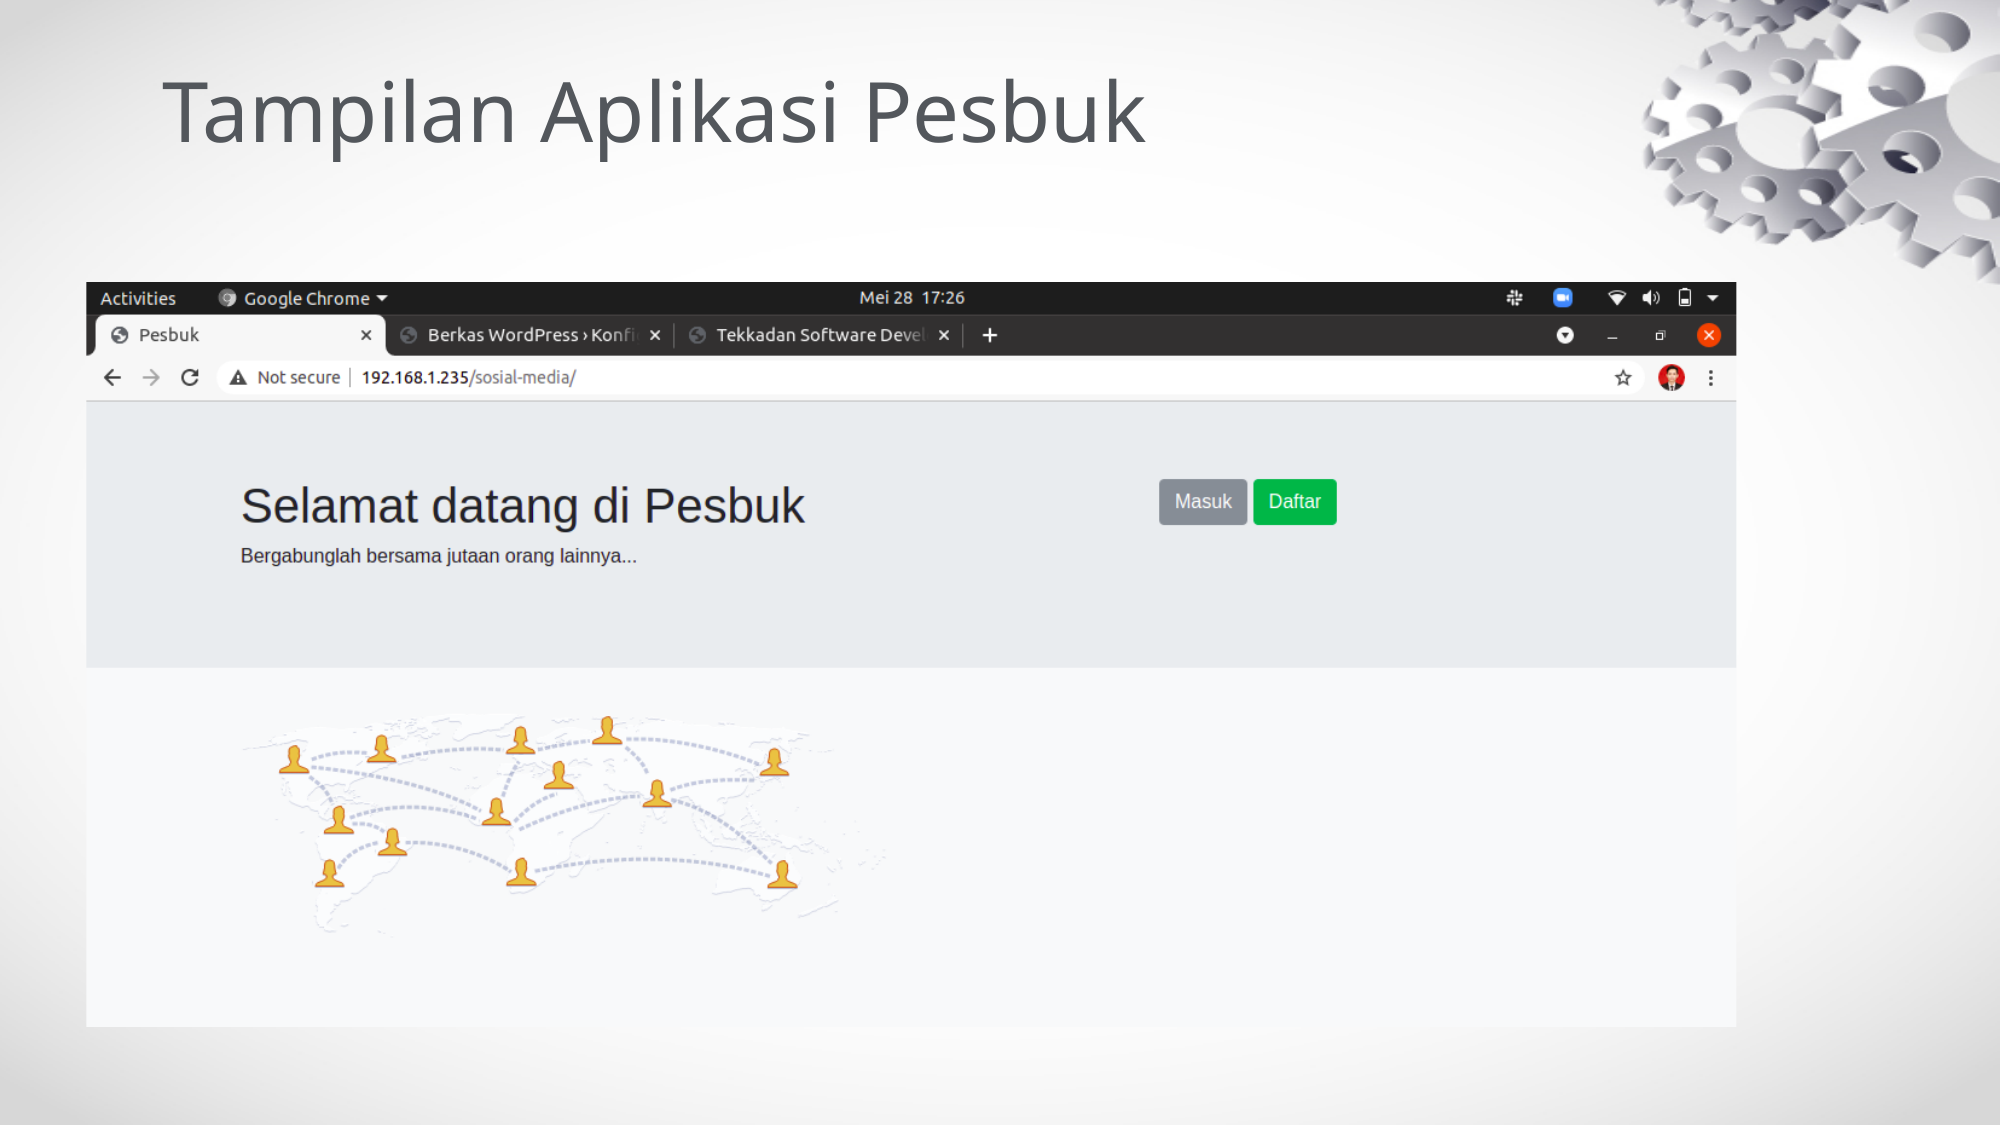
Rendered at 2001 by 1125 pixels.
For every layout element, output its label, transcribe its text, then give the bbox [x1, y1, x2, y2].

title Tampilan Aplikasi Pesbuk [147, 0, 1874, 218]
picture [0, 0, 2000, 1125]
